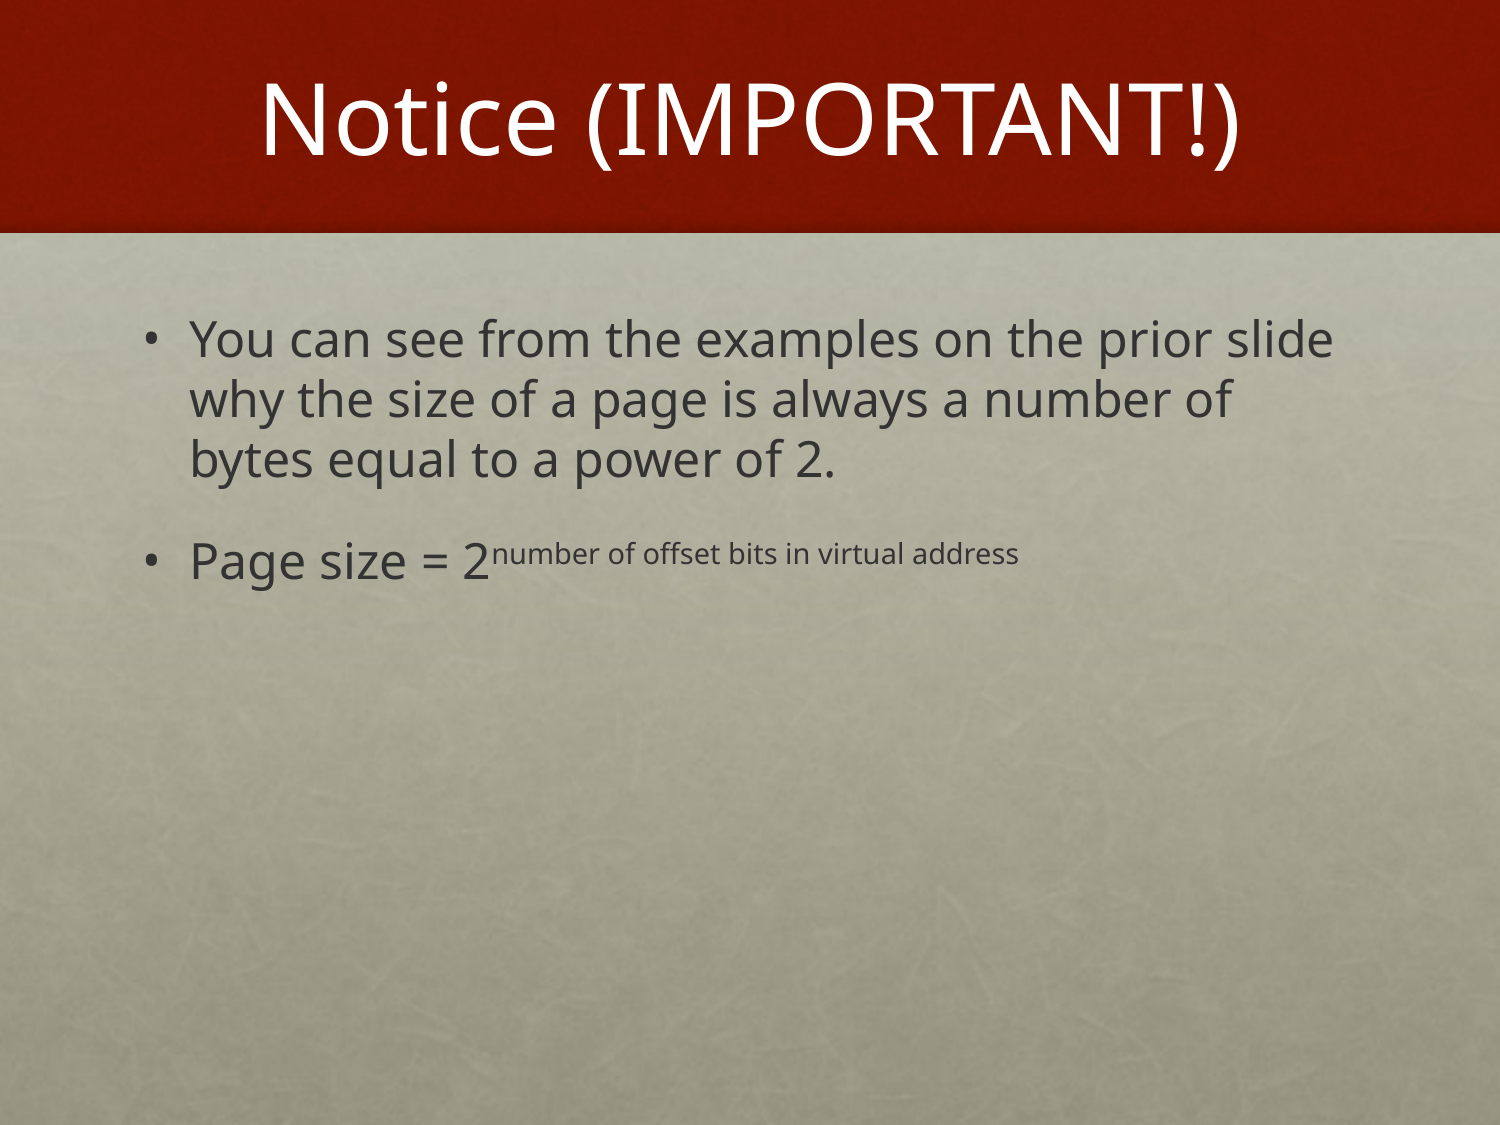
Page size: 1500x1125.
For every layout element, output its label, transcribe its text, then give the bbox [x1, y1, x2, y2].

title Notice (IMPORTANT!) [127, 10, 1372, 221]
list You can see from the examples on the prior slide why the size of a page is always a number of bytes equal to a power of 2. Page size = 2number of offset bits in virtual address [127, 299, 1372, 1005]
picture [0, 214, 1500, 1125]
